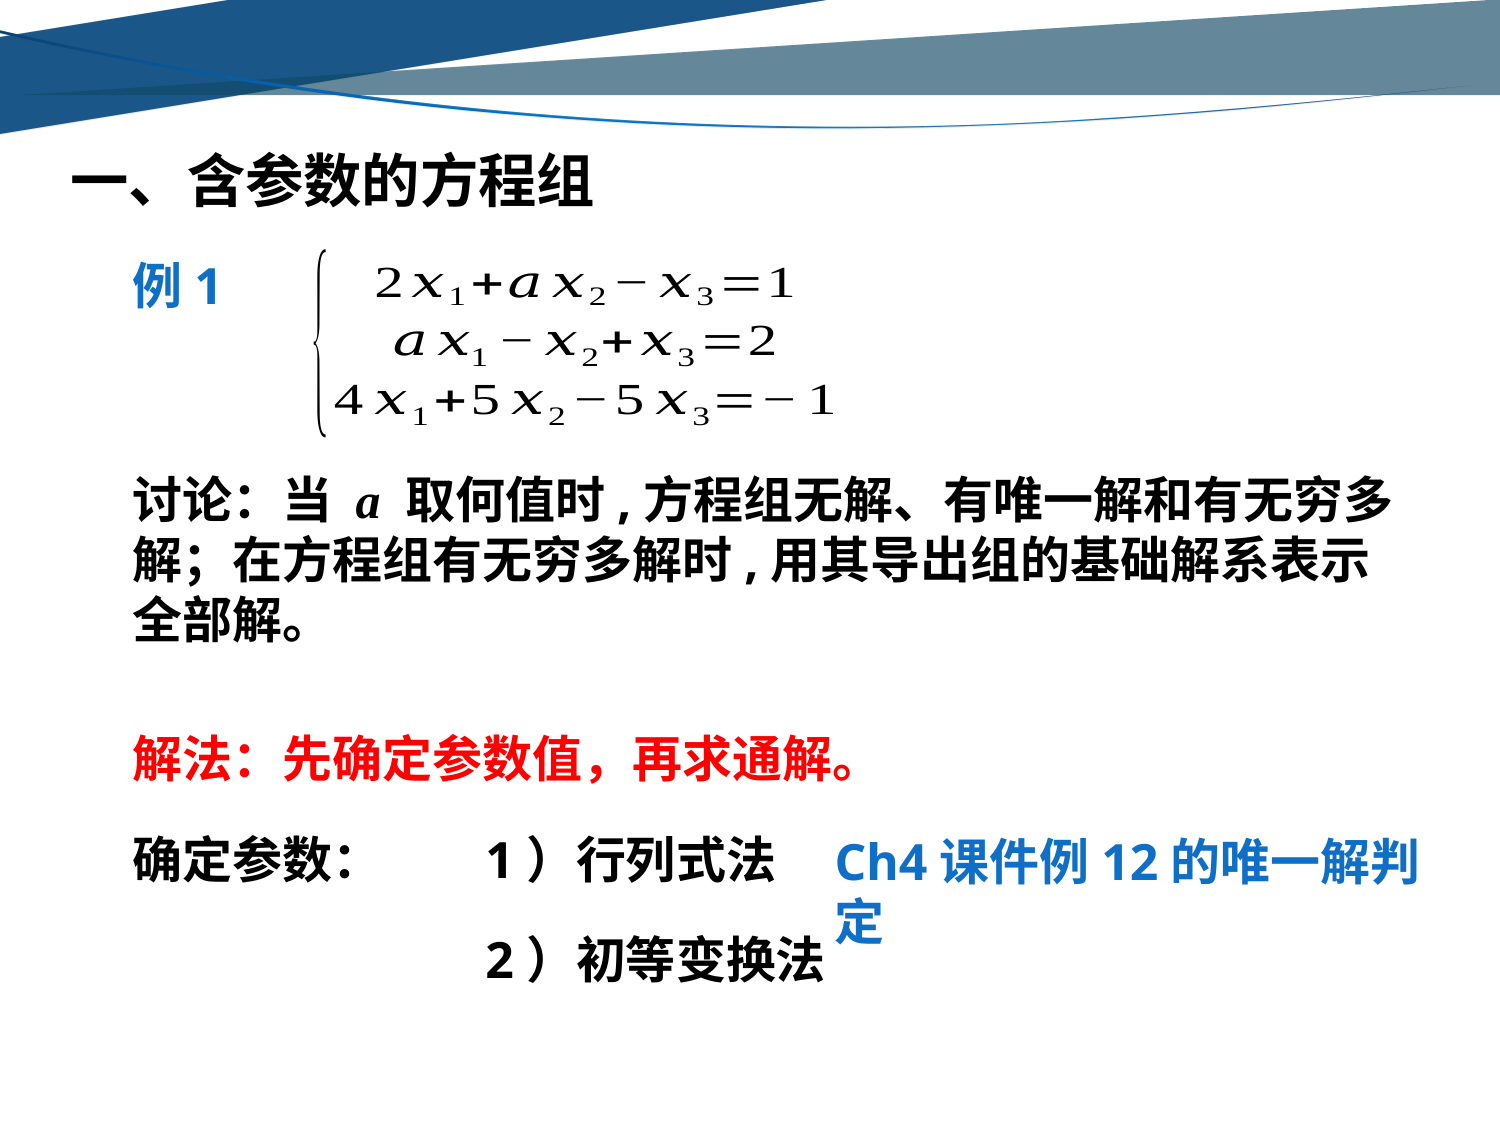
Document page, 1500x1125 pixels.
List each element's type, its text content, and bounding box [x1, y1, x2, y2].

text_box Ch4课件例12的唯一解判定 [819, 822, 1481, 958]
text_box 1）行列式法 [470, 820, 993, 896]
text_box 例1 [117, 247, 506, 322]
picture [0, 0, 1500, 1125]
text_box 讨论：当 a 取何值时,方程组无解、有唯一解和有无穷多解；在方程组有无穷多解时,用其导出组的基础解系表示全部解。 [117, 460, 1413, 656]
text_box 解法：先确定参数值，再求通解。 [117, 720, 1346, 795]
text_box 2）初等变换法 [470, 921, 993, 997]
text_box 一、含参数的方程组 [55, 101, 955, 222]
text_box 确定参数： [117, 820, 470, 896]
